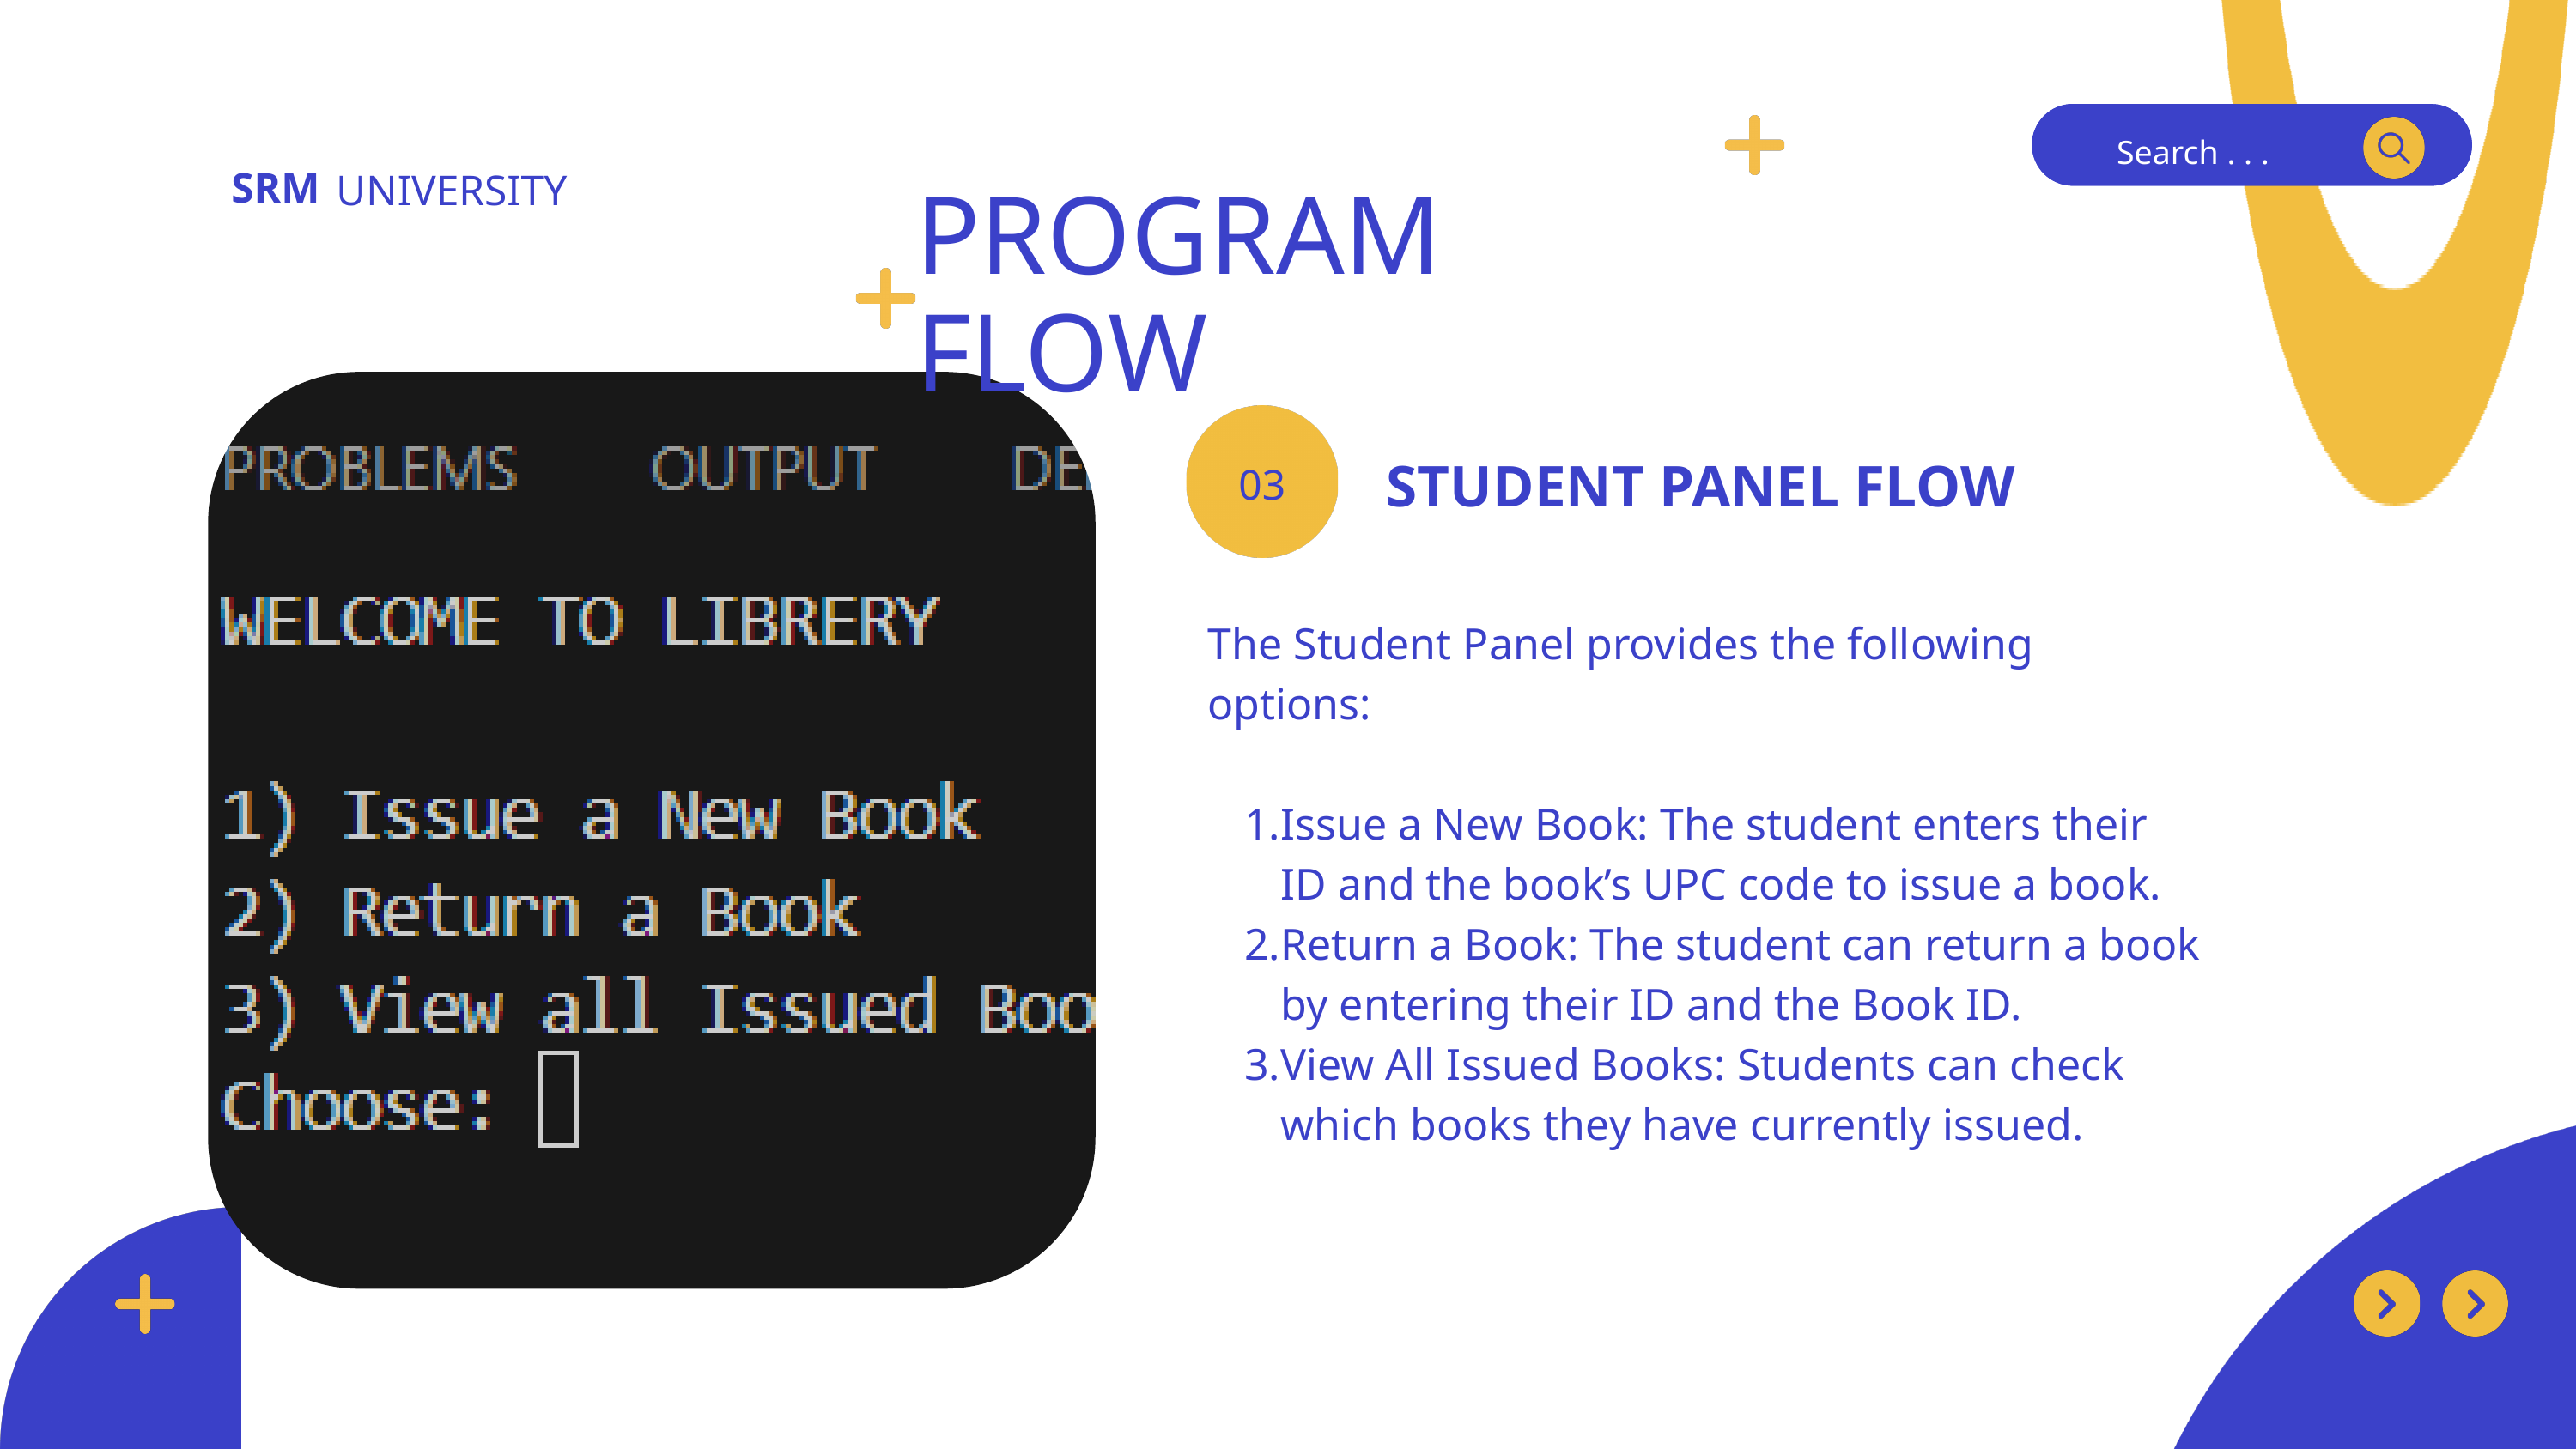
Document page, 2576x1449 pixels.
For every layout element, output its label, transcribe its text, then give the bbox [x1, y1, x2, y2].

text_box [207, 370, 1097, 1290]
text_box [115, 1274, 175, 1334]
text_box [2377, 131, 2410, 164]
text_box Search . . . [2117, 131, 2297, 171]
text_box STUDENT PANEL FLOW [1386, 439, 2160, 518]
text_box [2111, 1107, 2576, 1449]
text_box [855, 268, 916, 329]
text_box [2354, 1270, 2421, 1337]
text_box PROGRAM FLOW [915, 177, 1755, 414]
text_box [2213, 0, 2576, 506]
text_box 03 [1207, 451, 1317, 509]
text_box [2442, 1270, 2508, 1337]
text_box UNIVERSITY [336, 156, 628, 215]
text_box [1186, 405, 1339, 558]
text_box [0, 1207, 241, 1449]
text_box [2378, 1289, 2396, 1319]
text_box [2363, 117, 2425, 179]
text_box SRM [112, 154, 320, 212]
text_box [1724, 115, 1785, 175]
text_box [2467, 1289, 2485, 1319]
text_box The Student Panel provides the following options: Issue a New Book: The student enters their ID and the book’s UPC code to issue a book. Return a Book: The student can return a book by entering their ID and the Book ID. View All Issued Books: Students can check which books they have currently issued. [1207, 608, 2202, 1210]
